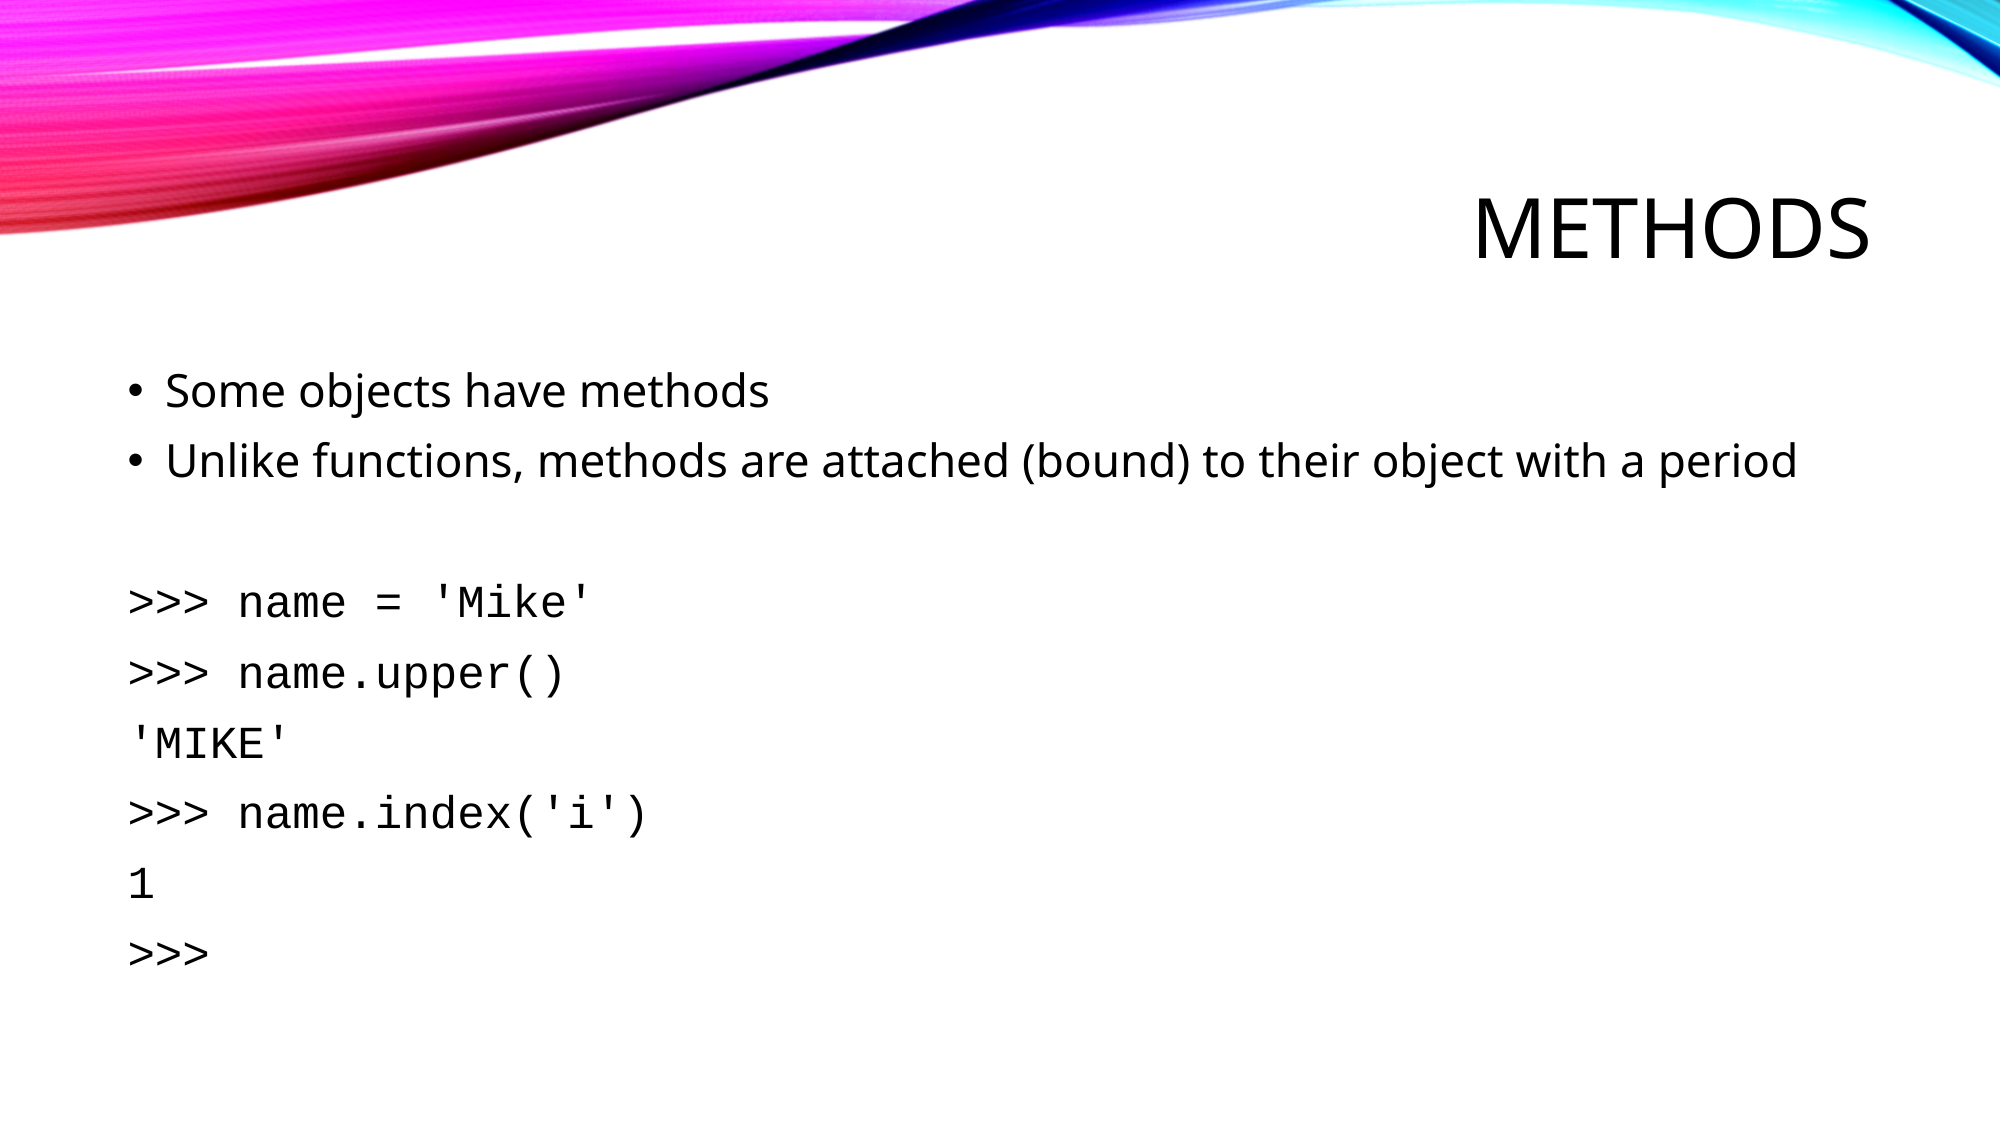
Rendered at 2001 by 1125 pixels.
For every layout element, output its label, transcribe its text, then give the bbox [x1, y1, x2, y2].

picture [0, 0, 2000, 237]
picture [1890, 0, 2000, 75]
title methods [474, 125, 1888, 338]
picture [1910, 0, 2000, 45]
list Some objects have methods Unlike functions, methods are attached (bound) to their object with a period >>> name = 'Mike' >>> name.upper() 'MIKE' >>> name.index('i') 1 >>> [112, 360, 1888, 1021]
